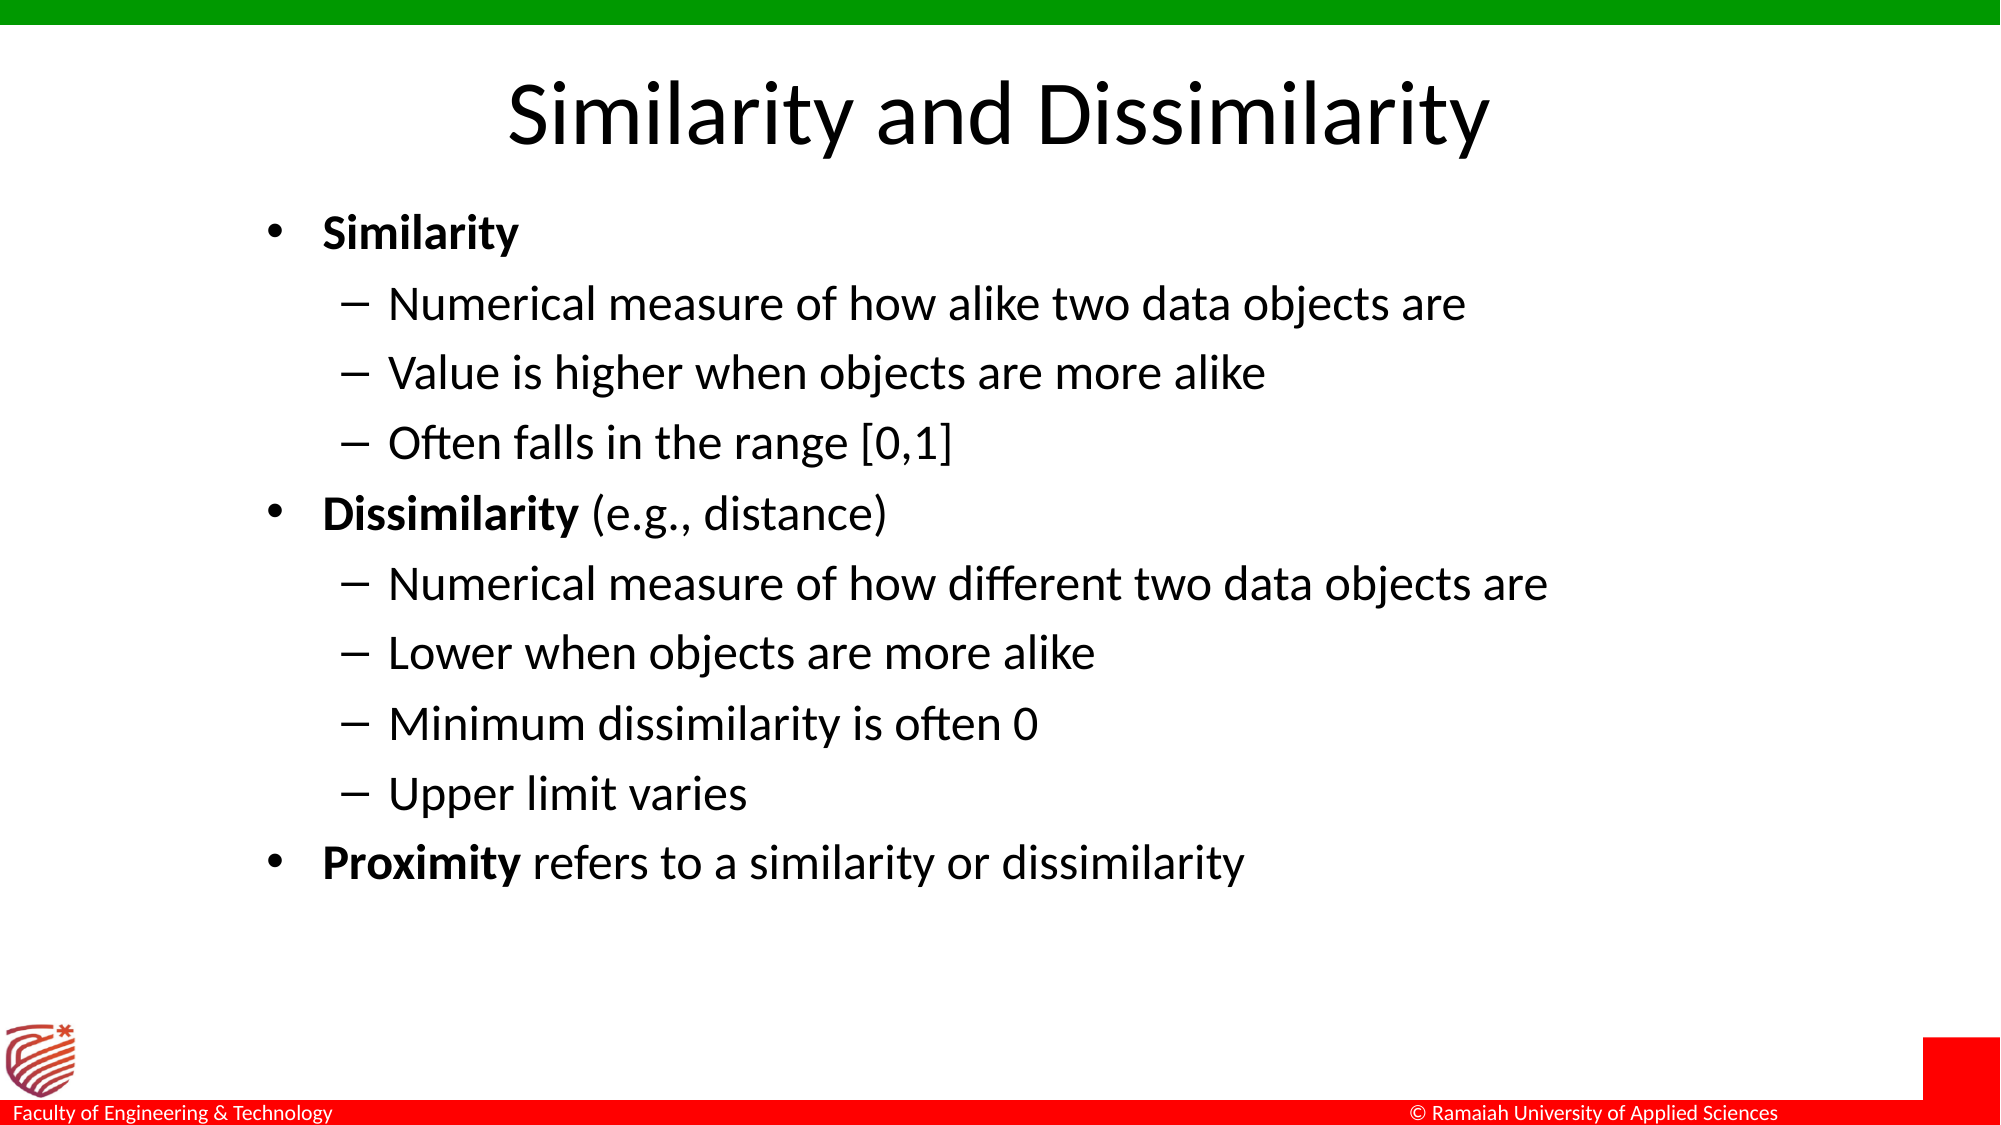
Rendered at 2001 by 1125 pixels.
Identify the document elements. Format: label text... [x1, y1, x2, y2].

picture [0, 1013, 84, 1100]
list Similarity Numerical measure of how alike two data objects are Value is higher when objects are more alike Often falls in the range [0,1] Dissimilarity (e.g., distance) Numerical measure of how different two data objects are Lower when objects are more alike Minimum dissimilarity is often 0 Upper limit varies Proximity refers to a similarity or dissimilarity [251, 192, 1784, 1043]
title Similarity and Dissimilarity [99, 45, 1900, 233]
